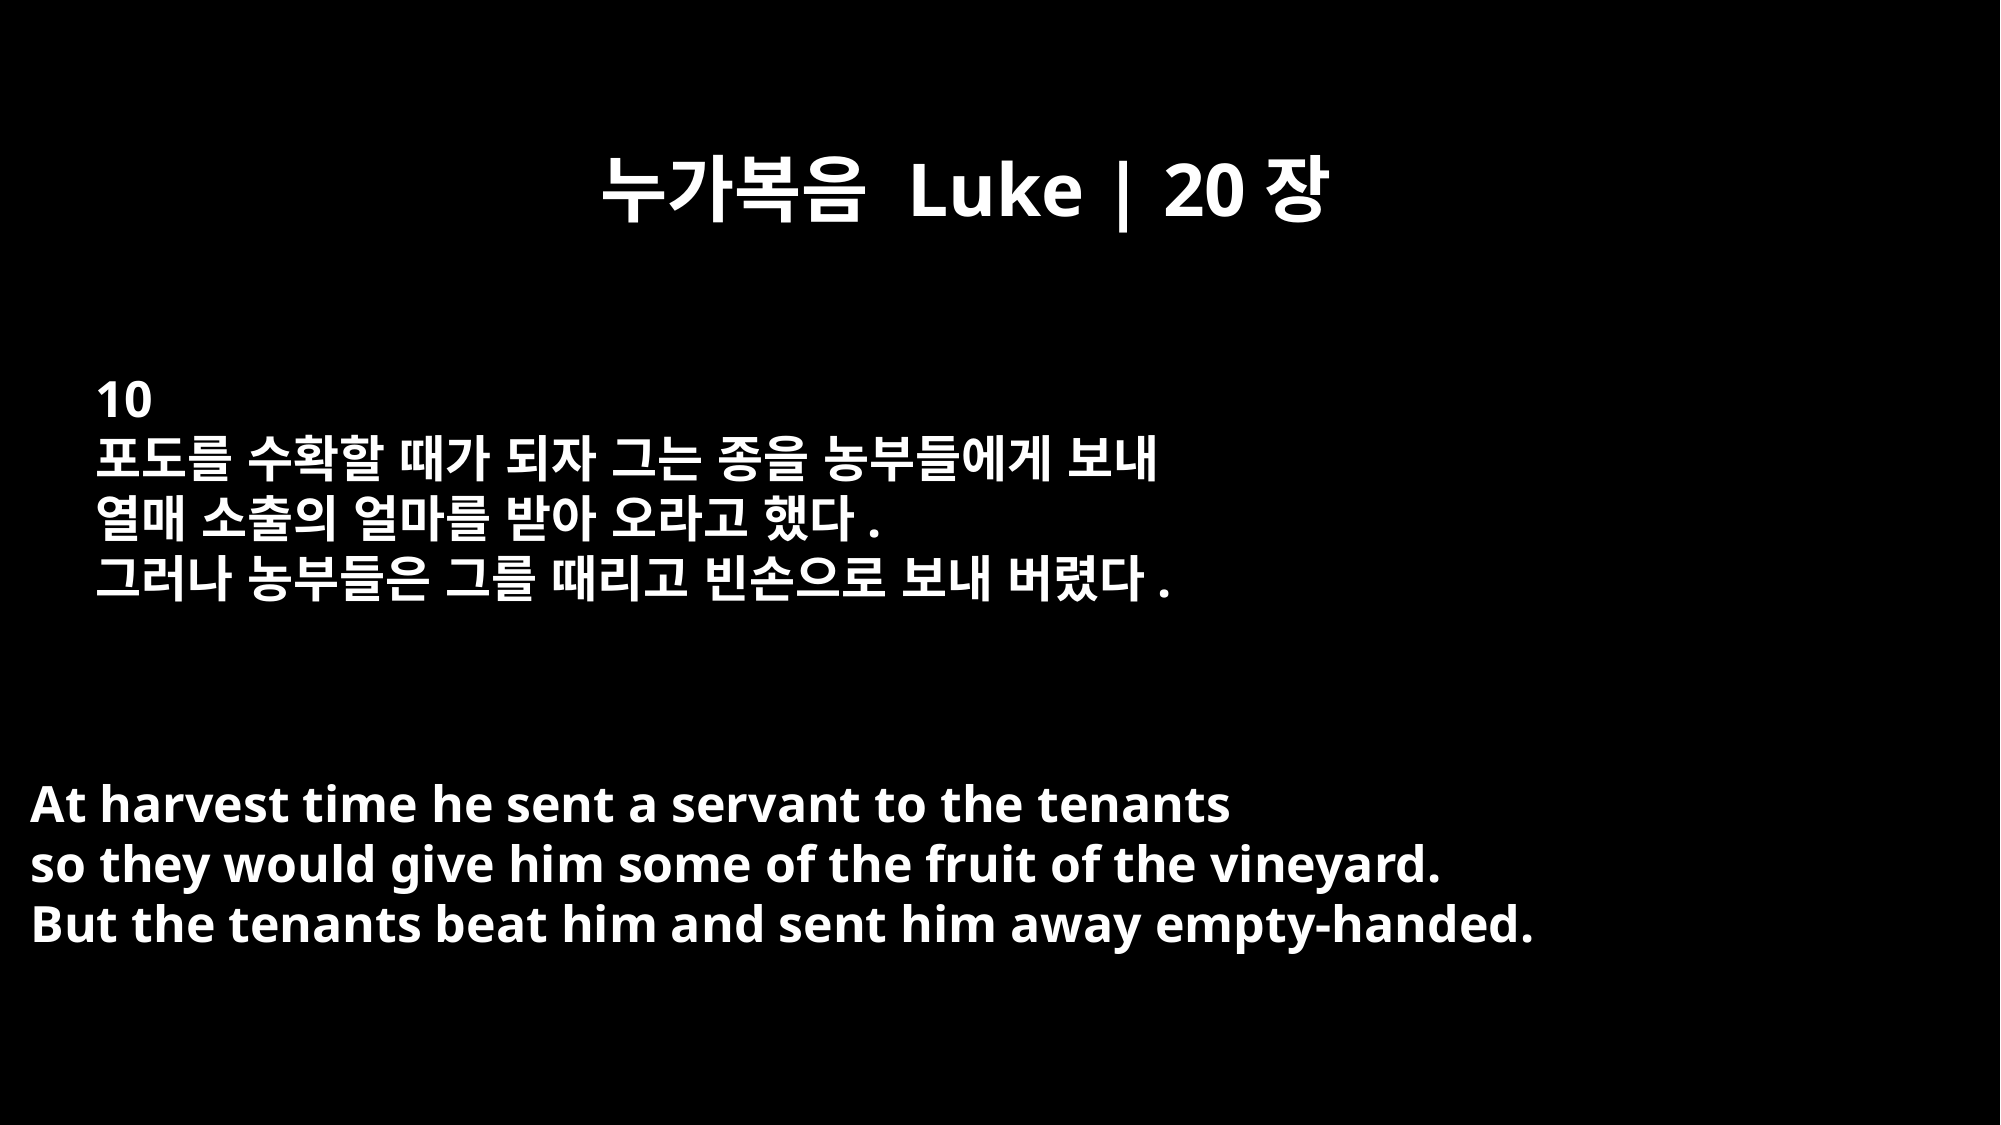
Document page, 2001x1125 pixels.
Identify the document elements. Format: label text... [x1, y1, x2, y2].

text_box 누가복음 Luke | 20장 [585, 136, 1347, 239]
text_box 10 포도를 수확할 때가 되자 그는 종을 농부들에게 보내 열매 소출의 얼마를 받아 오라고 했다. 그러나 농부들은 그를 때리고 빈손으로 보내 버렸다. [81, 359, 1189, 615]
text_box At harvest time he sent a servant to the tenants so they would give him some of the fruit of the vineyard. But the tenants beat him and sent him away empty-handed. [15, 764, 1550, 960]
